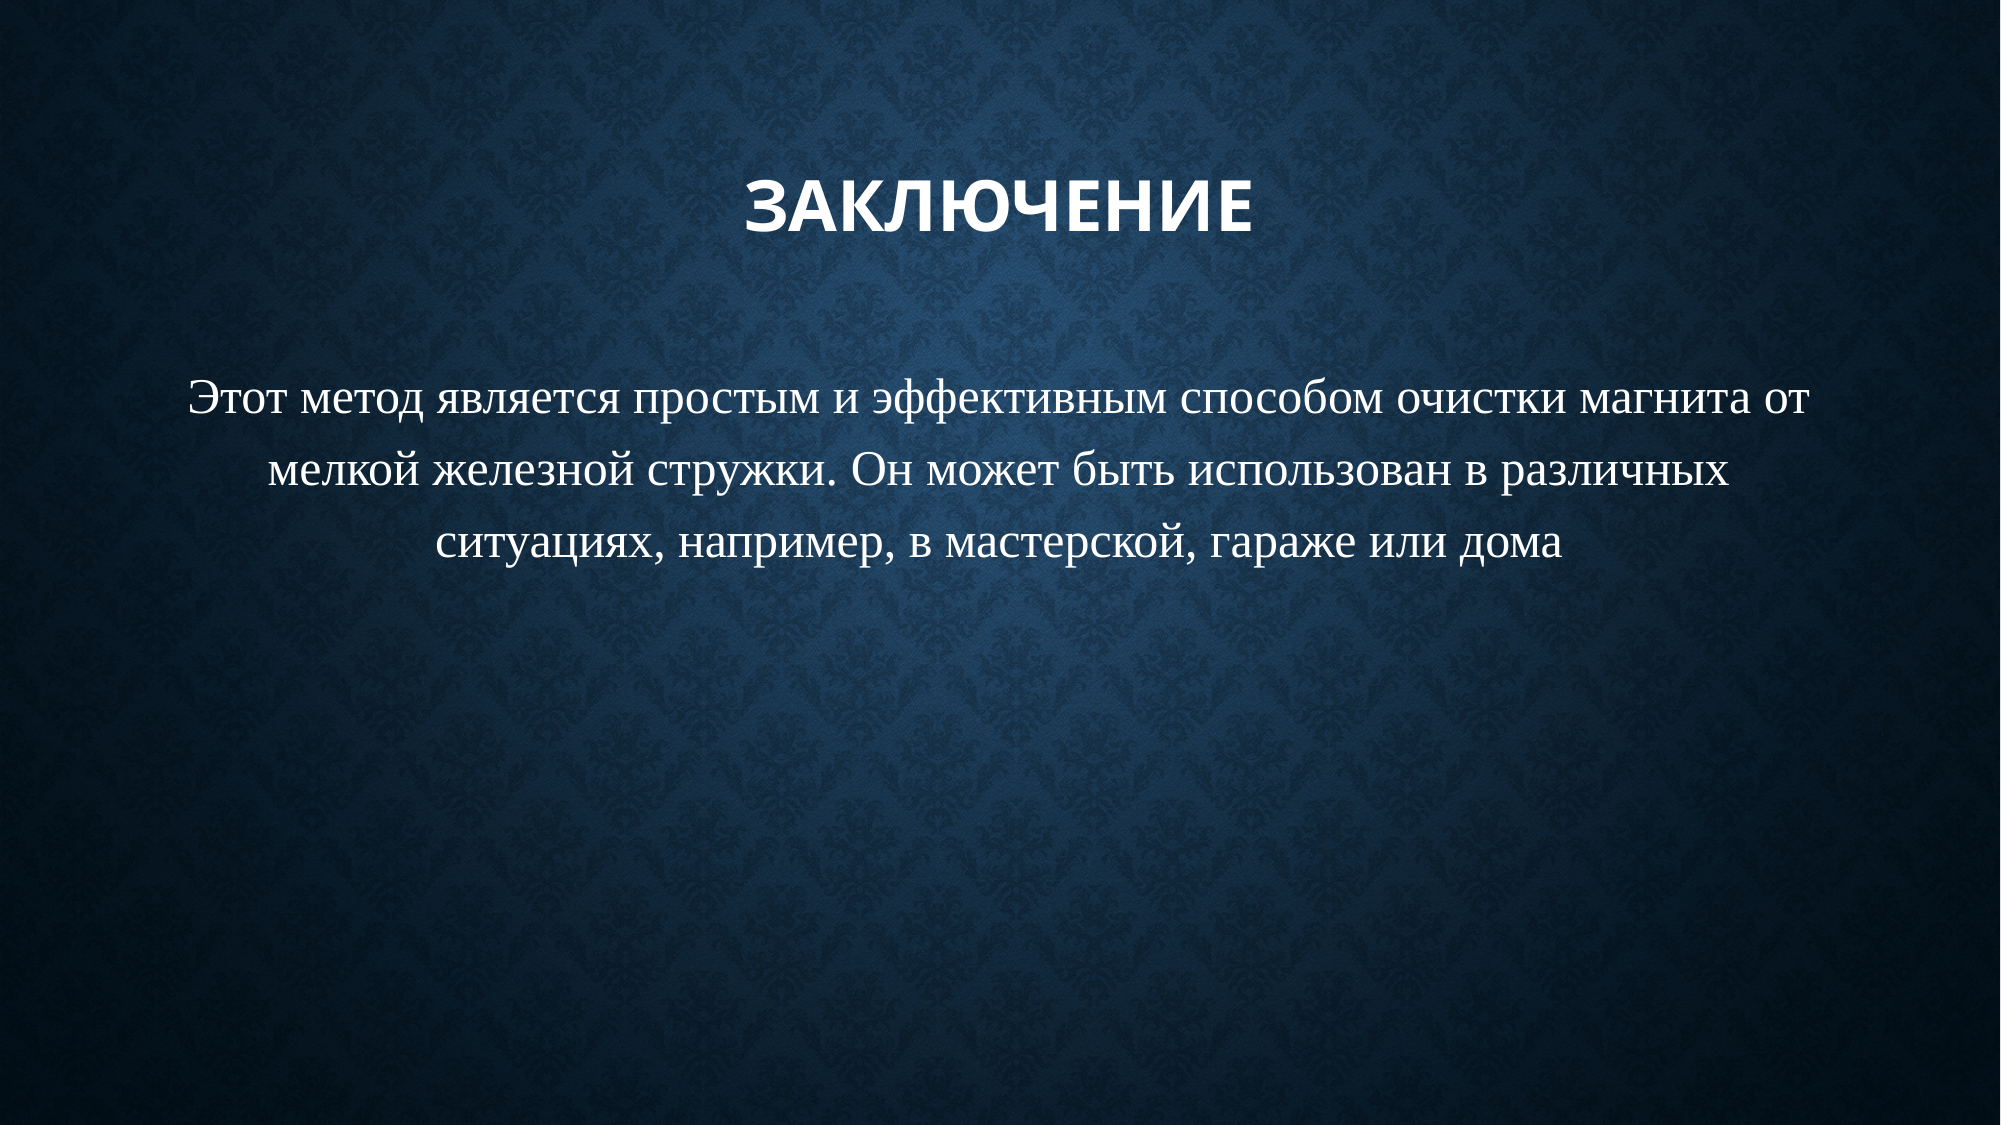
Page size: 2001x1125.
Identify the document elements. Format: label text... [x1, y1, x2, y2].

list Этот метод является простым и эффективным способом очистки магнита от мелкой железной стружки. Он может быть использован в различных ситуациях, например, в мастерской, гараже или дома [149, 343, 1849, 950]
title Заключение [149, 99, 1849, 318]
